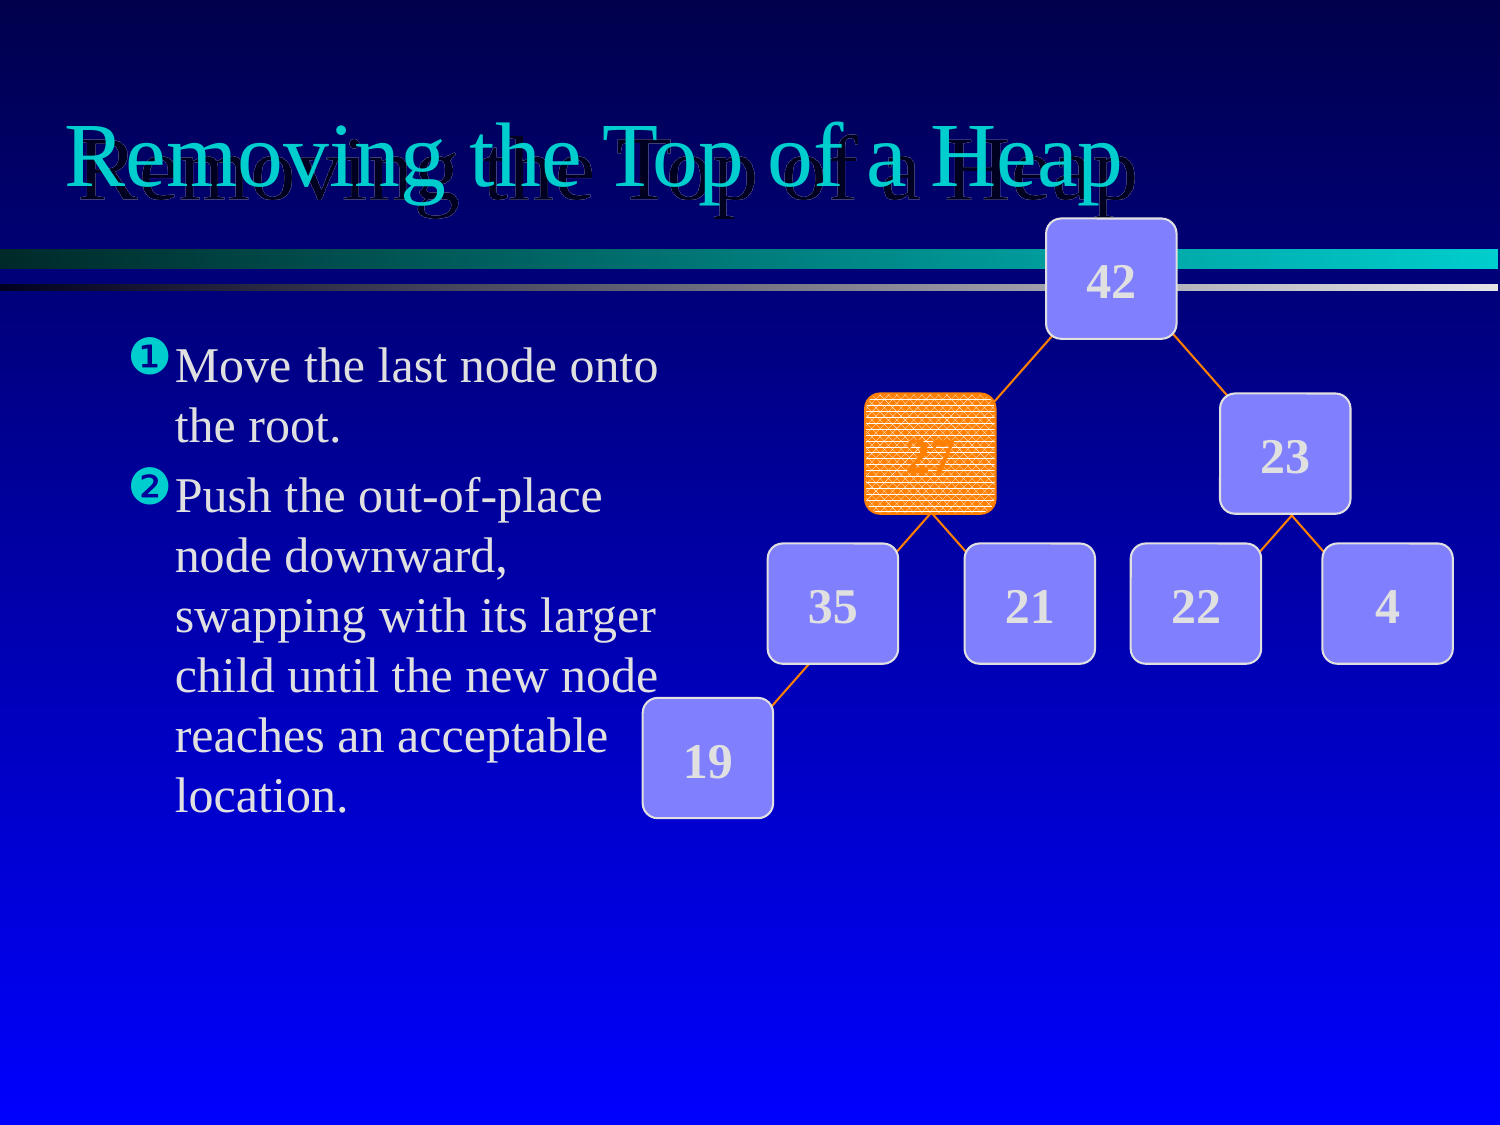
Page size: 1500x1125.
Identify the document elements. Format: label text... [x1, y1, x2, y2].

text_box 19 [642, 697, 774, 819]
text_box 22 [1130, 543, 1262, 664]
text_box 27 [865, 393, 996, 514]
title Removing the Top of a Heap [49, 55, 1326, 245]
text_box 23 [1220, 393, 1351, 514]
text_box 4 [1322, 543, 1453, 664]
text_box 35 [767, 543, 899, 664]
text_box 42 [1046, 218, 1177, 339]
list Move the last node onto the root. Push the out-of-place node downward, swapping with its larger child until the new node reaches an acceptable location. [111, 324, 698, 936]
text_box 21 [964, 543, 1096, 664]
